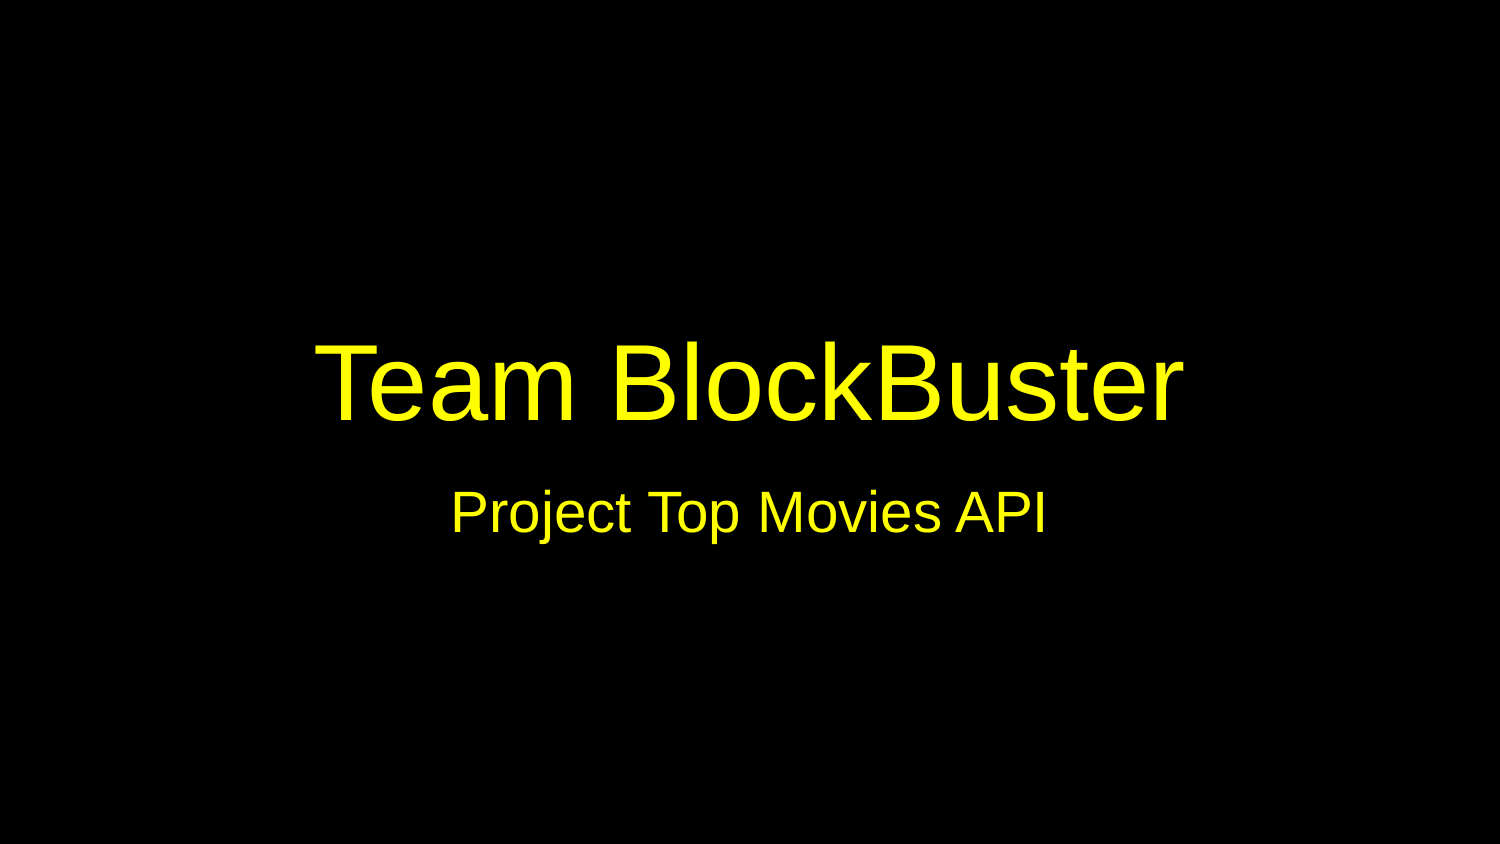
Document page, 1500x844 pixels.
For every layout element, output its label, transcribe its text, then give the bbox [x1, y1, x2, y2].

subtitle Project Top Movies API [51, 464, 1449, 595]
title Team BlockBuster [51, 122, 1449, 459]
